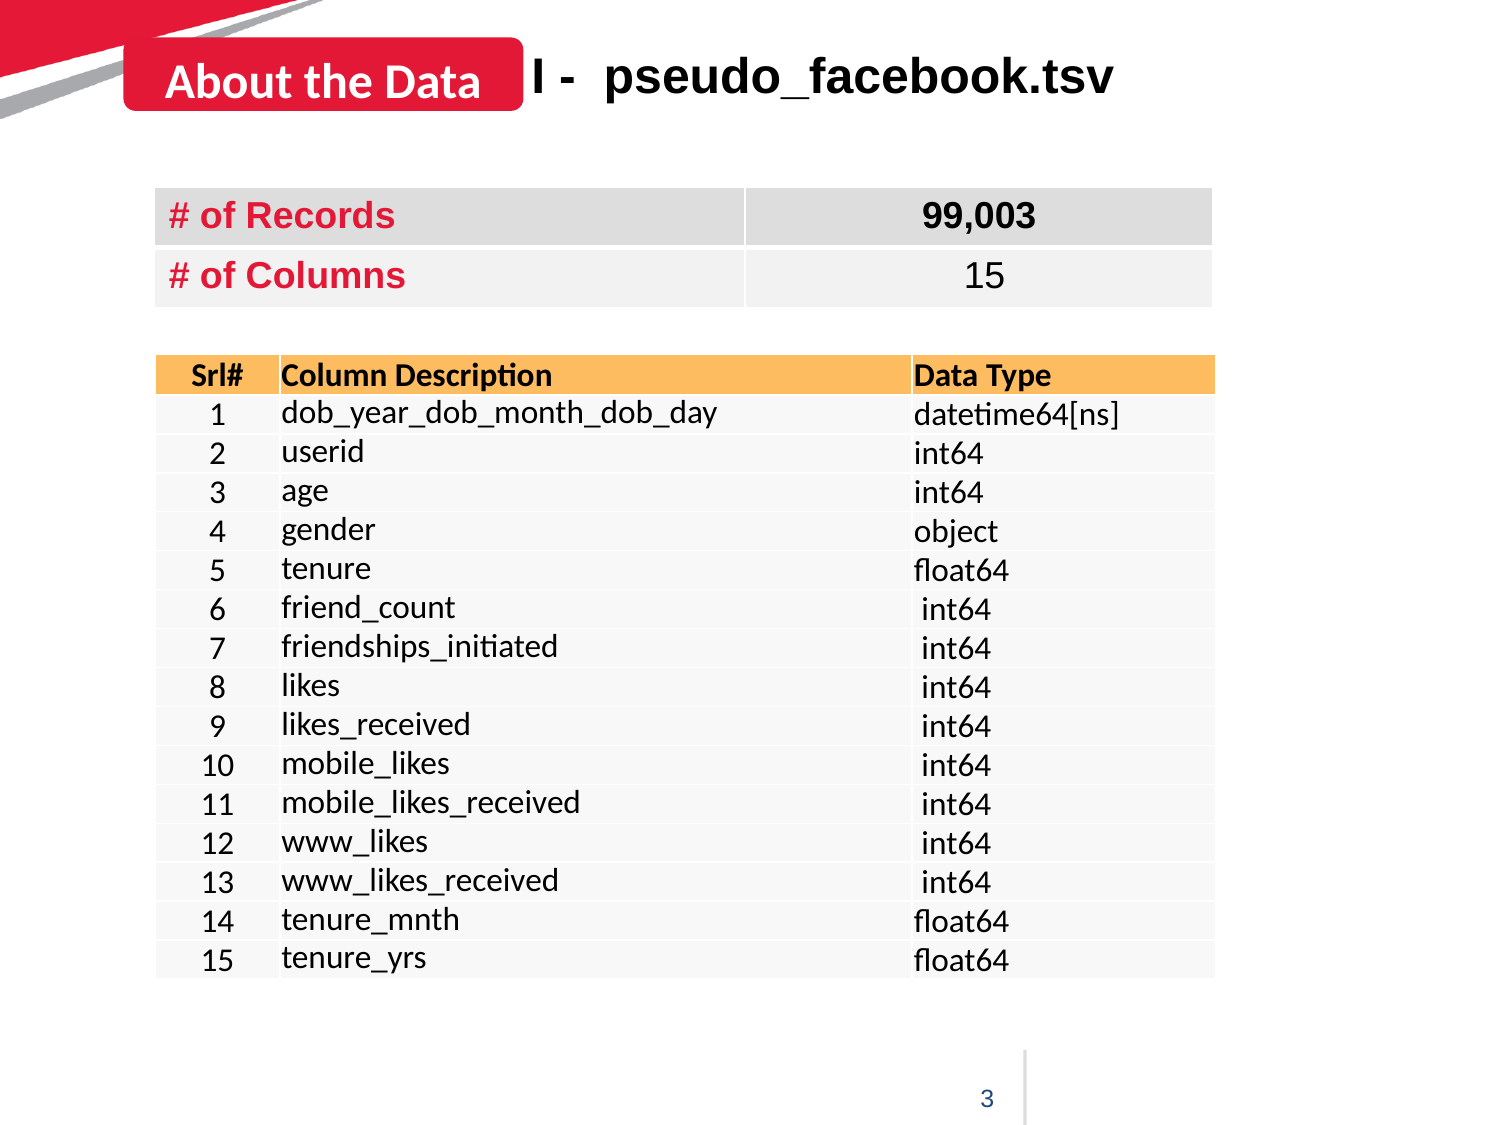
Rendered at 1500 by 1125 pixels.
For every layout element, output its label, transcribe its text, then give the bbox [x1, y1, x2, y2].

table_cell 14 [156, 902, 279, 939]
table_header # of Records [155, 188, 744, 245]
table_cell 3 [156, 474, 279, 511]
picture [0, 0, 325, 119]
table_cell tenure_mnth [281, 902, 911, 939]
table_cell # of Columns [155, 250, 744, 307]
table_header Column Description [281, 355, 911, 394]
table_cell mobile_likes_received [281, 785, 911, 823]
table_cell int64 [913, 629, 1215, 667]
table_cell gender [281, 512, 911, 550]
table_cell int64 [913, 746, 1215, 784]
table_cell 2 [156, 435, 279, 472]
table_cell int64 [913, 824, 1215, 861]
table_cell www_likes [281, 824, 911, 861]
table_header 99,003 [746, 188, 1212, 245]
table_cell age [281, 474, 911, 511]
table_cell 9 [156, 707, 279, 745]
table_cell datetime64[ns] [913, 396, 1215, 433]
table_cell dob_year_dob_month_dob_day [281, 396, 911, 433]
table_cell likes_received [281, 707, 911, 745]
table_cell mobile_likes [281, 746, 911, 784]
table_cell userid [281, 435, 911, 472]
table_cell float64 [913, 941, 1215, 978]
table_cell int64 [913, 707, 1215, 745]
table_cell int64 [913, 785, 1215, 823]
title I - pseudo_facebook.tsv [530, 43, 1335, 105]
table_cell friendships_initiated [281, 629, 911, 667]
table_cell int64 [913, 668, 1215, 706]
table_cell float64 [913, 551, 1215, 589]
table_cell tenure [281, 551, 911, 589]
table_cell float64 [913, 902, 1215, 939]
table_cell 15 [746, 250, 1212, 307]
table_cell int64 [913, 474, 1215, 511]
table_cell object [913, 512, 1215, 550]
table_cell 7 [156, 629, 279, 667]
table_header Data Type [913, 355, 1215, 394]
table_cell 10 [156, 746, 279, 784]
table_cell int64 [913, 590, 1215, 628]
table_cell friend_count [281, 590, 911, 628]
table_cell 15 [156, 941, 279, 978]
table_cell 8 [156, 668, 279, 706]
text_box About the Data [123, 37, 524, 111]
table_cell int64 [913, 863, 1215, 900]
table_cell 12 [156, 824, 279, 861]
table_cell likes [281, 668, 911, 706]
table_cell 6 [156, 590, 279, 628]
table_cell tenure_yrs [281, 941, 911, 978]
table_cell 5 [156, 551, 279, 589]
table_cell 4 [156, 512, 279, 550]
table_cell int64 [913, 435, 1215, 472]
table_cell 11 [156, 785, 279, 823]
table_header Srl# [156, 355, 279, 394]
table_cell 13 [156, 863, 279, 900]
table_cell 1 [156, 396, 279, 433]
table_cell www_likes_received [281, 863, 911, 900]
